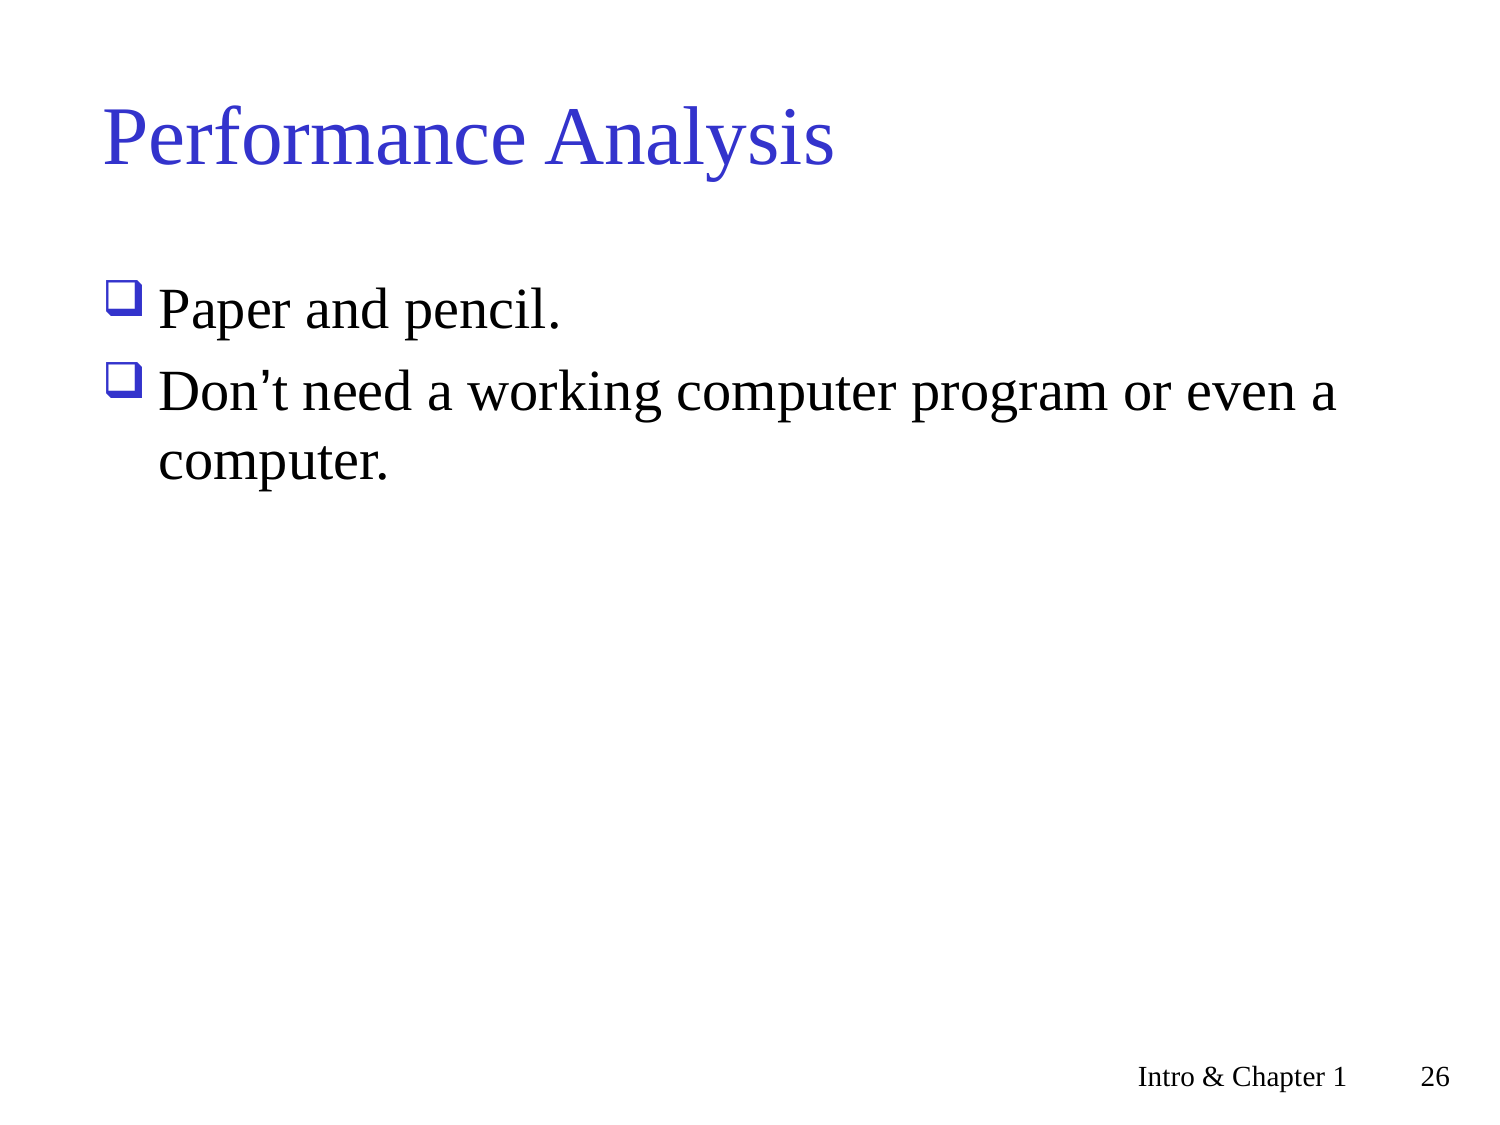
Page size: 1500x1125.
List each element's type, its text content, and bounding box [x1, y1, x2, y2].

slide_number 26 [1362, 1049, 1466, 1125]
title Performance Analysis [87, 37, 1363, 225]
footer Intro & Chapter 1 [887, 1049, 1362, 1125]
list Paper and pencil. Don’t need a working computer program or even a computer. [87, 262, 1363, 1025]
